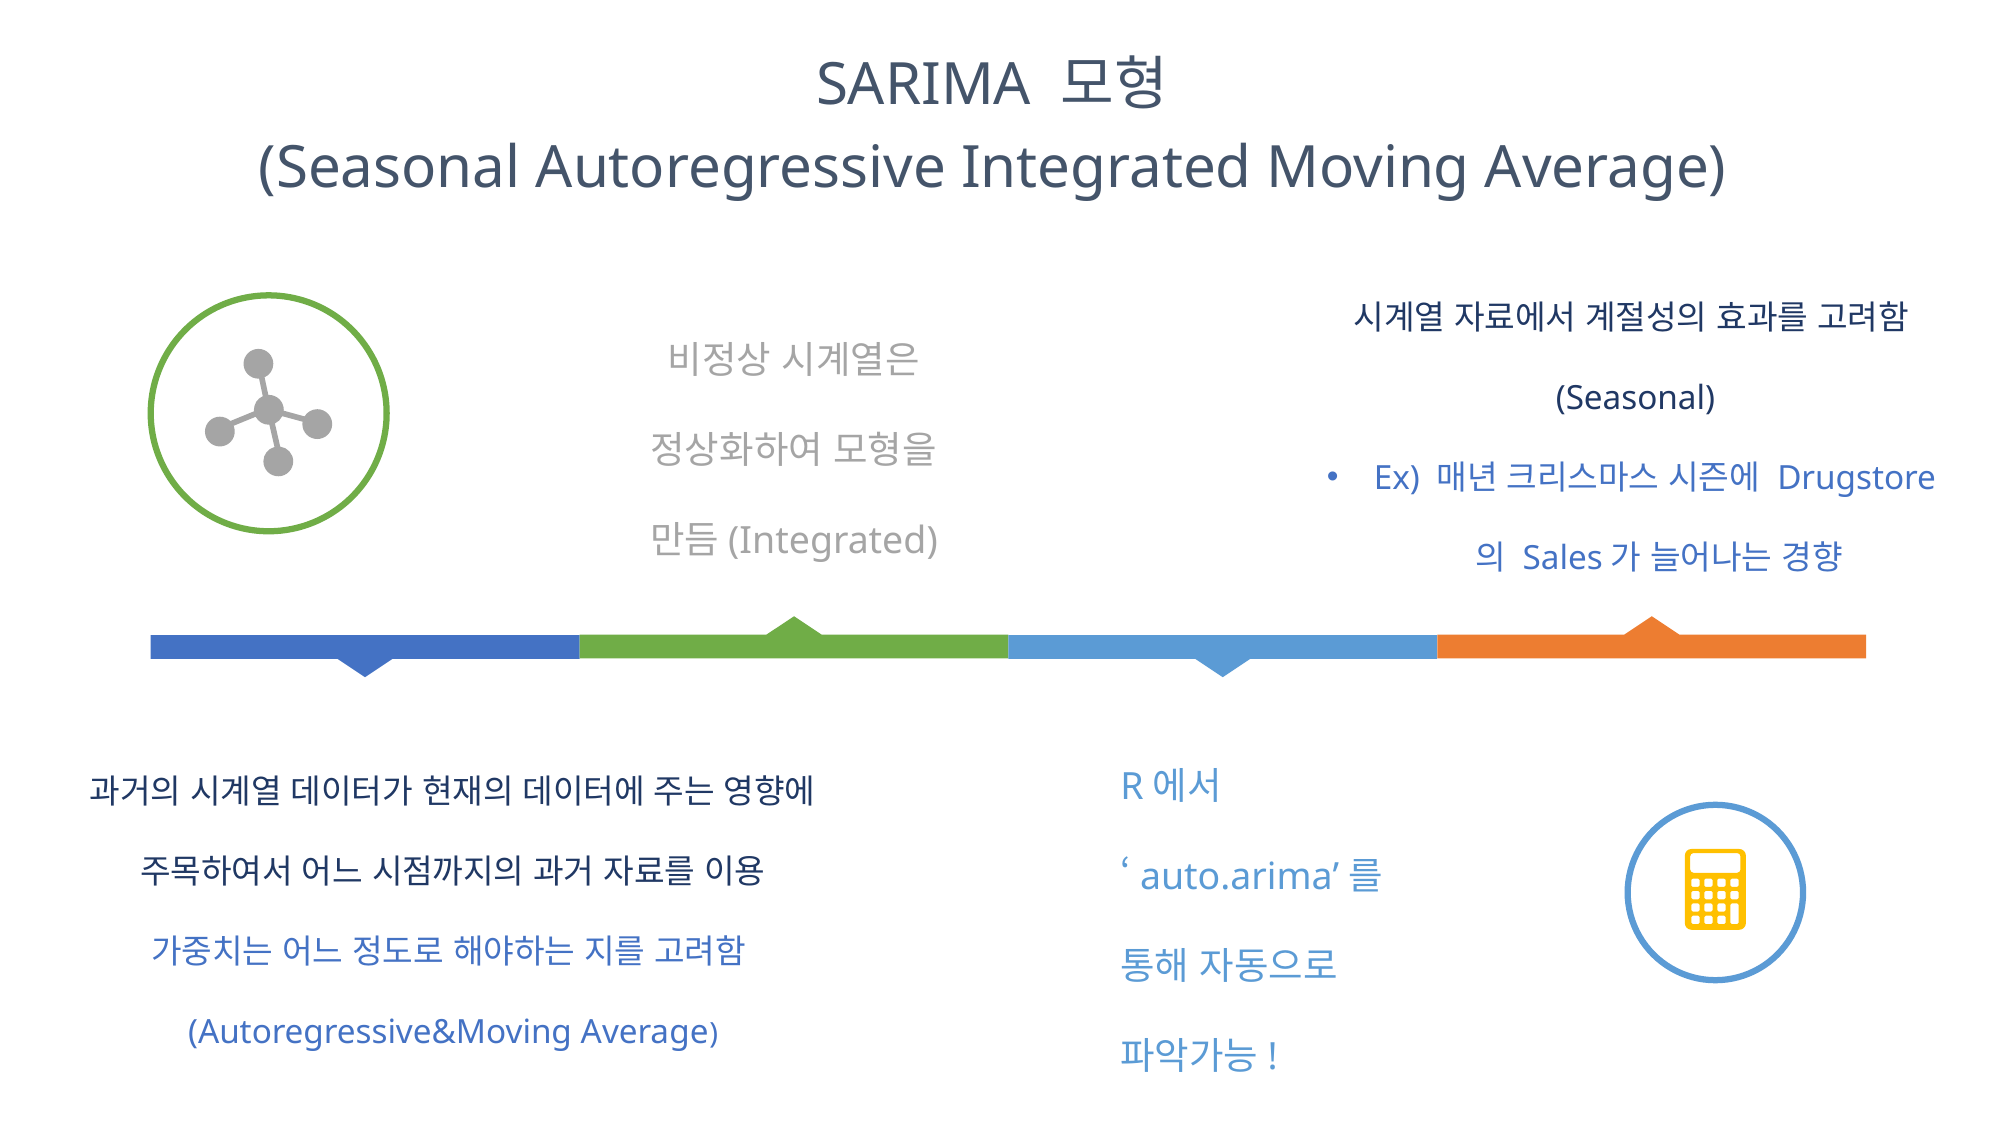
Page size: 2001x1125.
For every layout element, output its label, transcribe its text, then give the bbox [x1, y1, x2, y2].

text_box 비정상 시계열은 정상화하여 모형을 만듬(Integrated) [634, 283, 953, 569]
text_box [203, 347, 334, 478]
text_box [150, 616, 1867, 678]
text_box R에서 ‘auto.arima’를 통해 자동으로 파악가능! [1105, 709, 1401, 1085]
text_box [1626, 803, 1805, 982]
text_box [1683, 847, 1747, 931]
text_box 시계열 자료에서 계절성의 효과를 고려함(Seasonal) Ex) 매년 크리스마스 시즌에 Drugstore의 Sales가 늘어나는 경향 [1311, 249, 1960, 584]
text_box 과거의 시계열 데이터가 현재의 데이터에 주는 영향에 주목하여서 어느 시점까지의 과거 자료를 이용 가중치는 어느 정도로 해야하는 지를 고려함(Autoregressive&Moving Average) [34, 723, 872, 1058]
list SARIMA 모형 (Seasonal Autoregressive Integrated Moving Average) [50, 33, 1950, 221]
text_box [149, 294, 388, 533]
